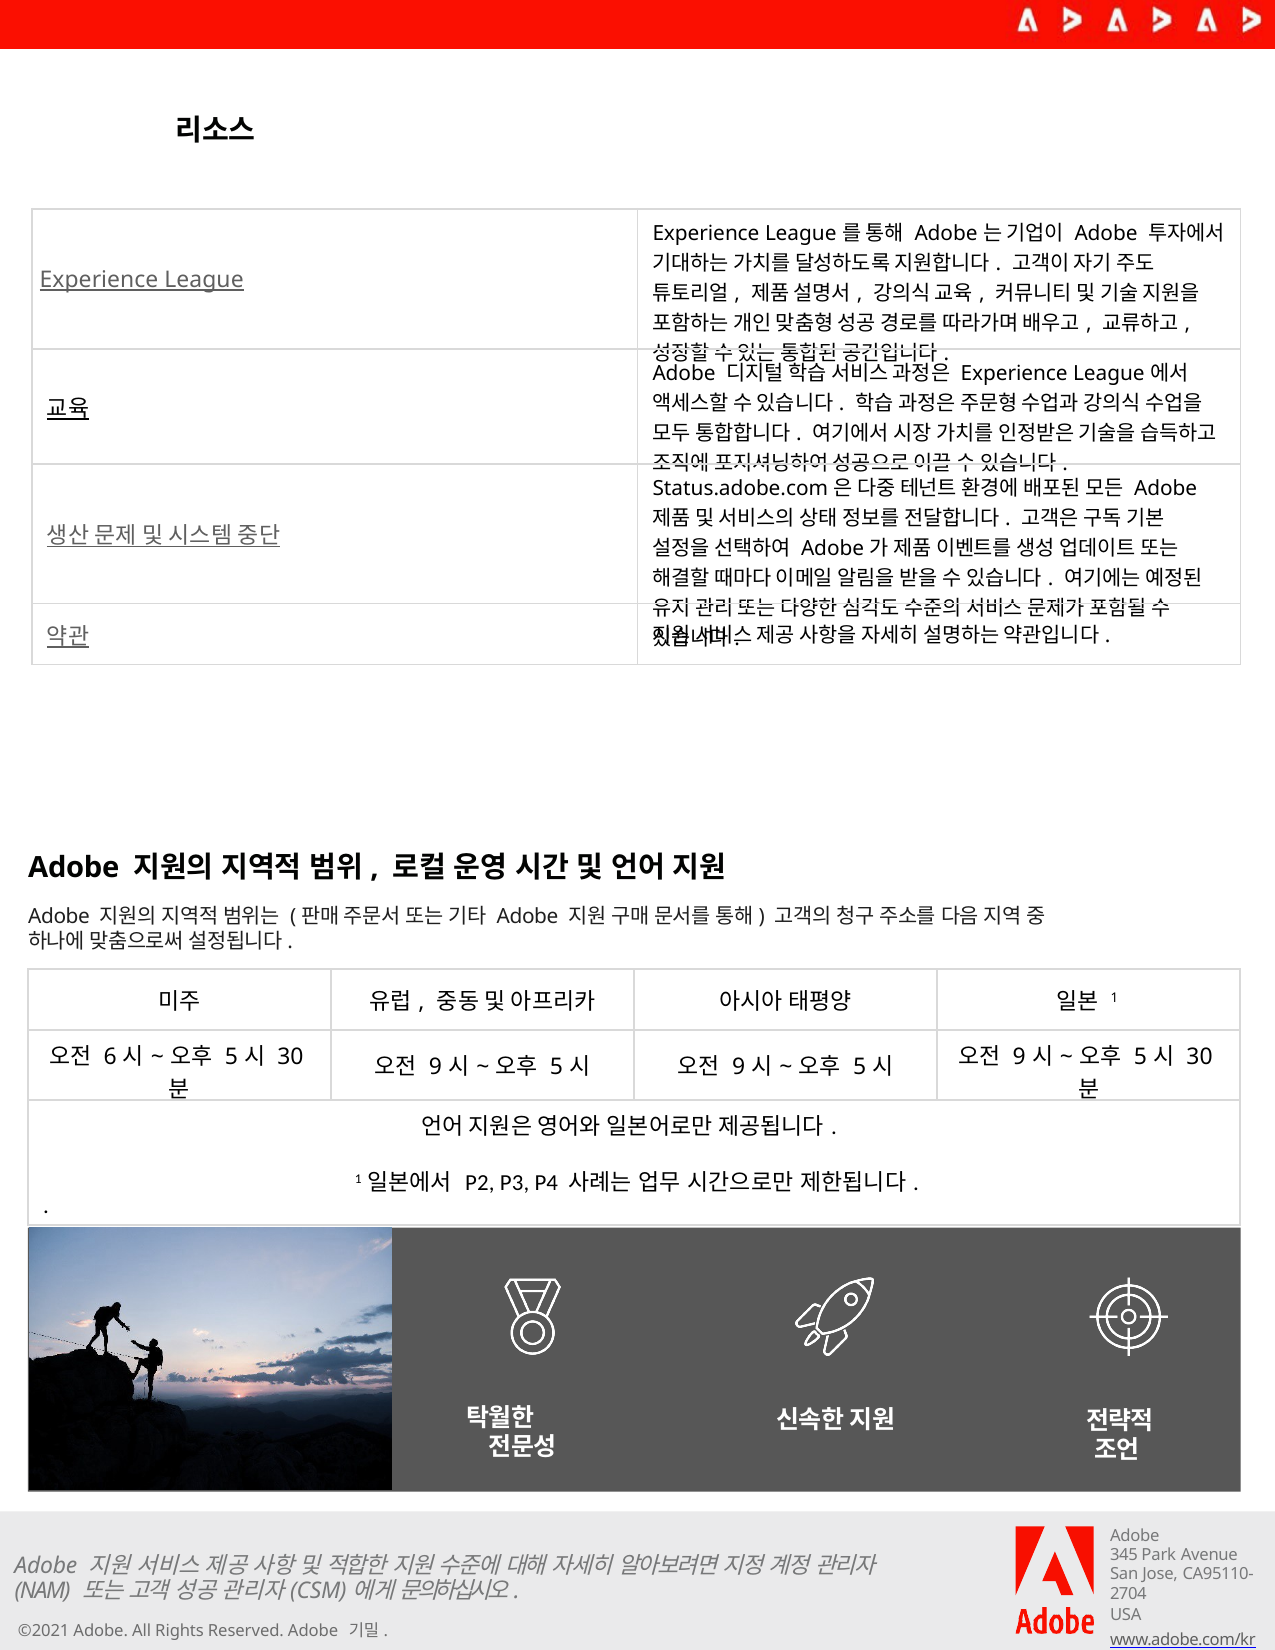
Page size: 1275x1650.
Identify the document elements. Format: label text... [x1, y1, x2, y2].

text_box 전략적 조언 [1086, 1401, 1171, 1464]
table_cell 오전 9시~오후 5시 [635, 1031, 936, 1099]
text_box Adobe 345 Park Avenue San Jose, CA95110-2704 USA www.adobe.com/kr/ [1107, 1522, 1261, 1650]
text_box [0, 1511, 1275, 1650]
table_cell 교육 [33, 350, 637, 463]
table_header Experience League를 통해 Adobe는 기업이 Adobe 투자에서 기대하는 가치를 달성하도록 지원합니다. 고객이 자기 주도 튜토리얼, 제품 설명서, 강의식 교육, 커뮤니티 및 기술 지원을 포함하는 개인 맞춤형 성공 경로를 따라가며 배우고, 교류하고, 성장할 수 있는 통합된 공간입니다. [638, 210, 1240, 348]
text_box [1015, 1526, 1045, 1596]
table_cell 오전 9시~오후 5시 [332, 1031, 633, 1099]
table_cell 오전 6시~오후 5시 30분 [29, 1031, 330, 1099]
picture [1083, 1271, 1174, 1363]
text_box 탁월한 전문성 [465, 1399, 599, 1461]
table_header 유럽, 중동 및 아프리카 [332, 970, 633, 1029]
table_cell 생산 문제 및 시스템 중단 [33, 465, 637, 603]
text_box [1065, 1526, 1094, 1595]
picture [28, 1227, 393, 1490]
table_header 아시아 태평양 [635, 970, 936, 1029]
table_cell Adobe 디지털 학습 서비스 과정은 Experience League에서 액세스할 수 있습니다. 학습 과정은 주문형 수업과 강의식 수업을 모두 통합합니다. 여기에서 시장 가치를 인정받은 기술을 습득하고 조직에 포지셔닝하여 성공으로 이끌 수 있습니다. [638, 350, 1240, 463]
text_box [0, 0, 1275, 49]
text_box [1015, 1607, 1094, 1634]
text_box 리소스 [175, 92, 746, 147]
text_box Adobe 지원 서비스 제공 사항 및 적합한 지원 수준에 대해 자세히 알아보려면 지정 계정 관리자(NAM) 또는 고객 성공 관리자(CSM)에게 문의하십시오. ©2021 Adobe. All Rights Reserved. Adobe 기밀. [12, 1548, 910, 1640]
table_cell Status.adobe.com은 다중 테넌트 환경에 배포된 모든 Adobe 제품 및 서비스의 상태 정보를 전달합니다. 고객은 구독 기본 설정을 선택하여 Adobe가 제품 이벤트를 생성 업데이트 또는 해결할 때마다 이메일 알림을 받을 수 있습니다. 여기에는 예정된 유지 관리 또는 다양한 심각도 수준의 서비스 문제가 포함될 수 있습니다. [638, 465, 1240, 603]
text_box Adobe 지원의 지역적 범위, 로컬 운영 시간 및 언어 지원 Adobe 지원의 지역적 범위는 (판매 주문서 또는 기타 Adobe 지원 구매 문서를 통해) 고객의 청구 주소를 다음 지역 중 하나에 맞춤으로써 설정됩니다. [28, 829, 1091, 953]
text_box [395, 1227, 1241, 1492]
table_header 미주 [29, 970, 330, 1029]
text_box 신속한 지원 [776, 1401, 910, 1434]
table_header 일본 1 [938, 970, 1239, 1029]
text_box [1042, 1551, 1074, 1596]
picture [487, 1271, 578, 1362]
table_cell 언어 지원은 영어와 일본어로만 제공됩니다. 1 일본에서 P2, P3, P4 사례는 업무 시간으로만 제한됩니다. . [29, 1101, 1239, 1224]
table_cell 지원 서비스 제공 사항을 자세히 설명하는 약관입니다. [638, 604, 1240, 664]
table_cell 약관 [33, 604, 637, 664]
picture [789, 1271, 880, 1362]
table_header Experience League [33, 210, 637, 348]
table_cell 오전 9시~오후 5시 30분 [938, 1031, 1239, 1099]
